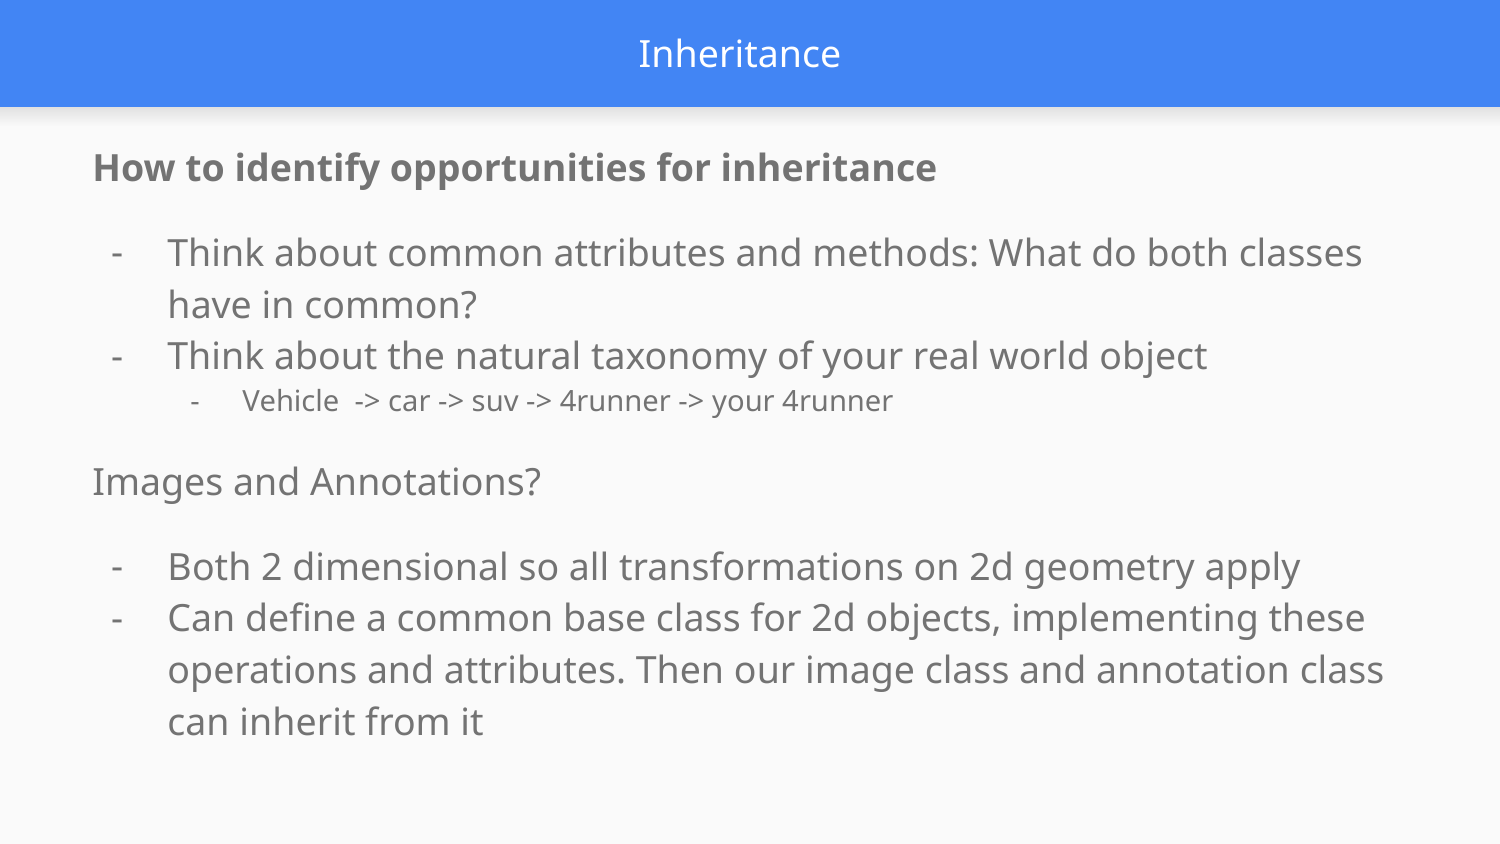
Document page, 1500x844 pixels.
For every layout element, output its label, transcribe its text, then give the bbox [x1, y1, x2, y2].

list How to identify opportunities for inheritance Think about common attributes and methods: What do both classes have in common? Think about the natural taxonomy of your real world object Vehicle -> car -> suv -> 4runner -> your 4runner Images and Annotations? Both 2 dimensional so all transformations on 2d geometry apply Can define a common base class for 2d objects, implementing these operations and attributes. Then our image class and annotation class can inherit from it [77, 122, 1427, 784]
title Inheritance [16, 2, 1464, 102]
